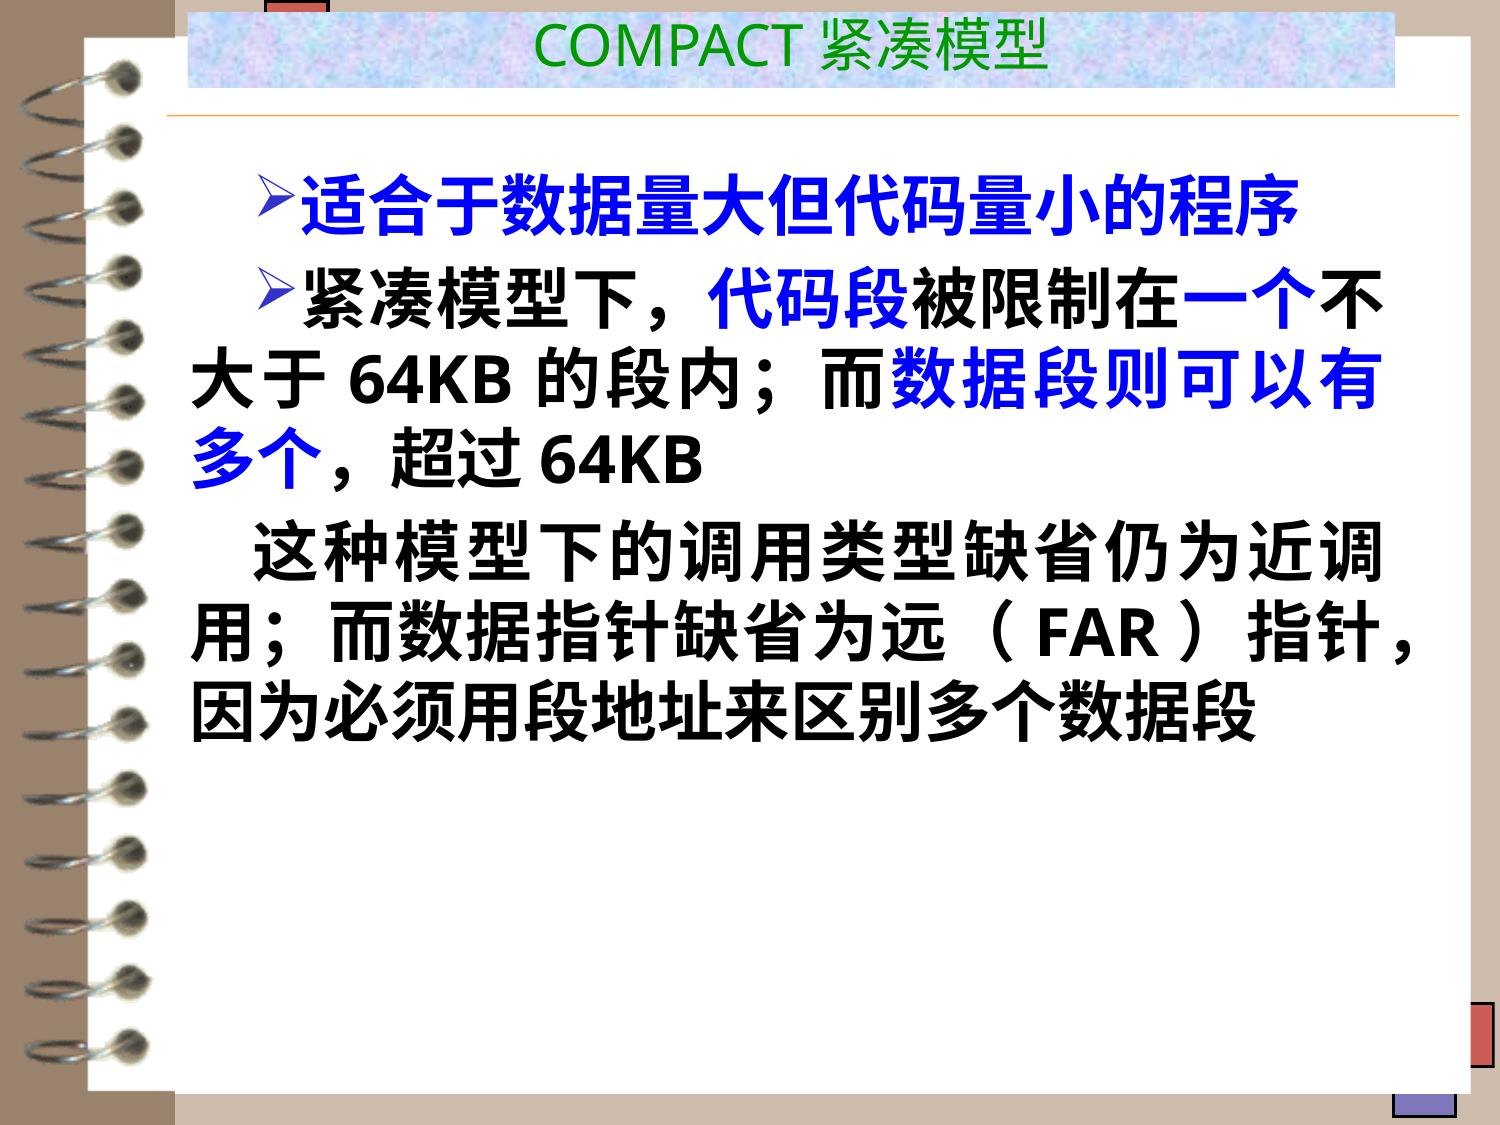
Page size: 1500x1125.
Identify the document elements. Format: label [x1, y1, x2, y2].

text_box [0, 0, 1471, 1125]
